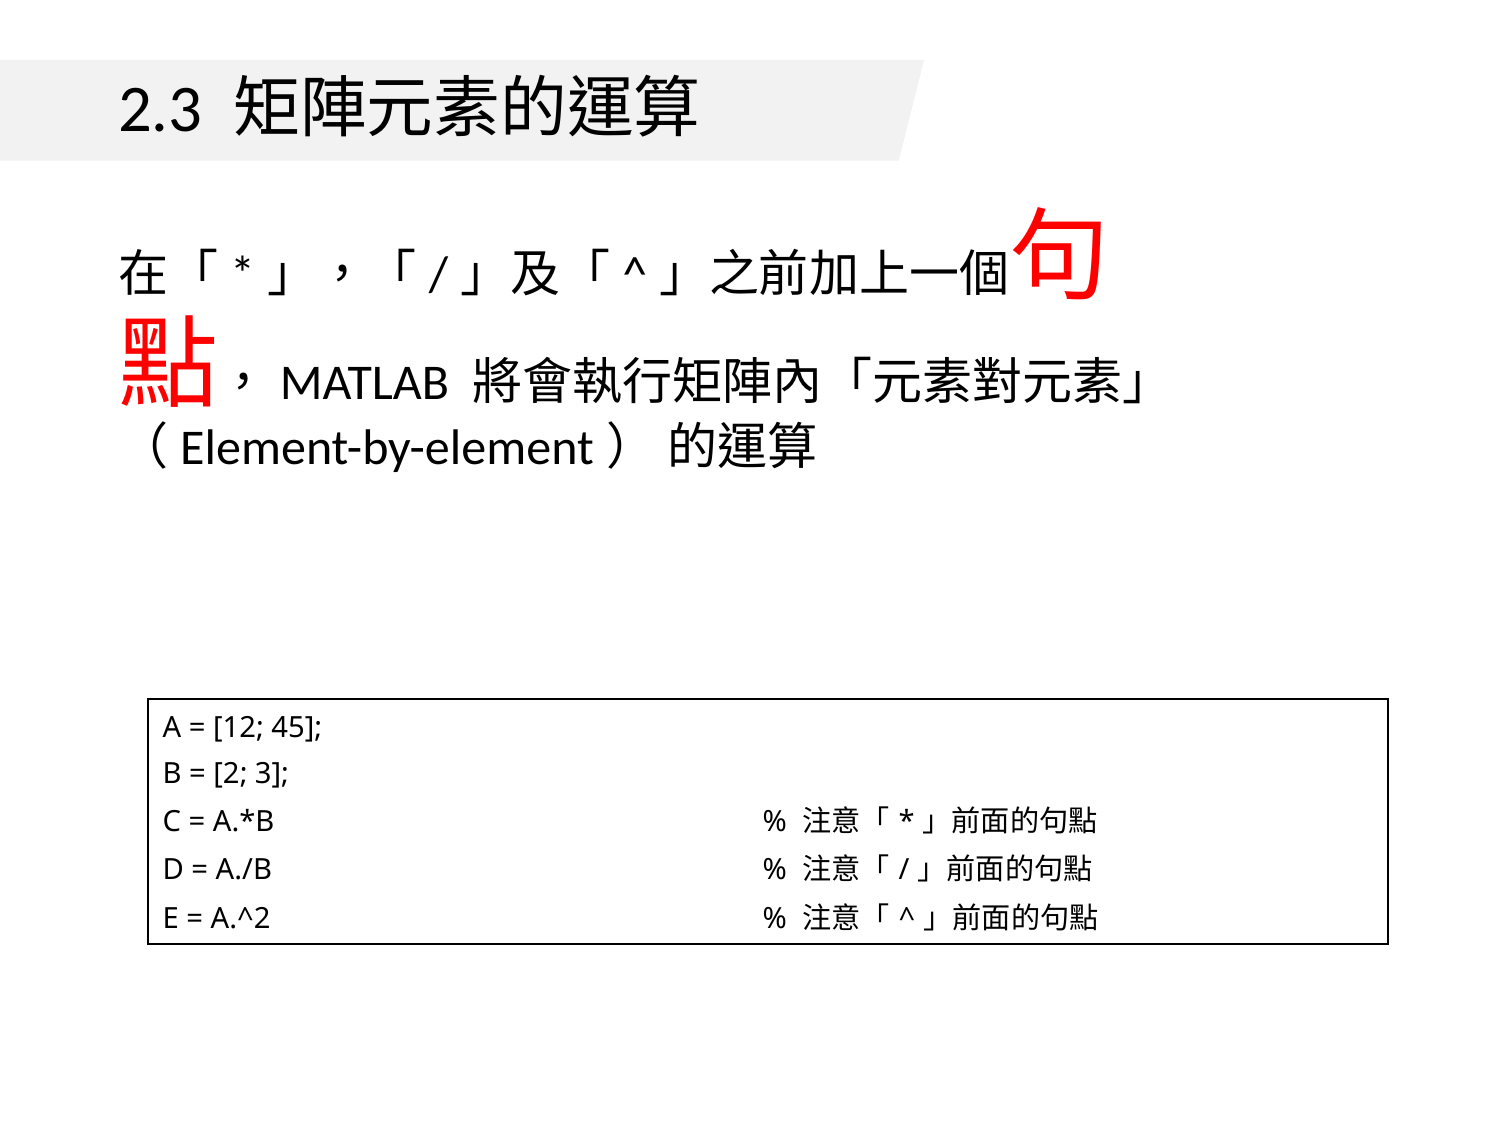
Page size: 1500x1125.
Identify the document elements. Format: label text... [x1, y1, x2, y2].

table_header A = [12; 45]; B = [2; 3]; C = A.*B % 注意「*」前面的句點 D = A./B % 注意「/」前面的句點 E = A.^2 % 注意「^」前面的句點 [149, 700, 1387, 943]
title 2.3 矩陣元素的運算 [103, 59, 942, 161]
list 在「*」，「/」及「^」之前加上一個句點，MATLAB 將會執行矩陣內「元素對元素」（Element-by-element） 的運算 [103, 198, 1397, 1043]
